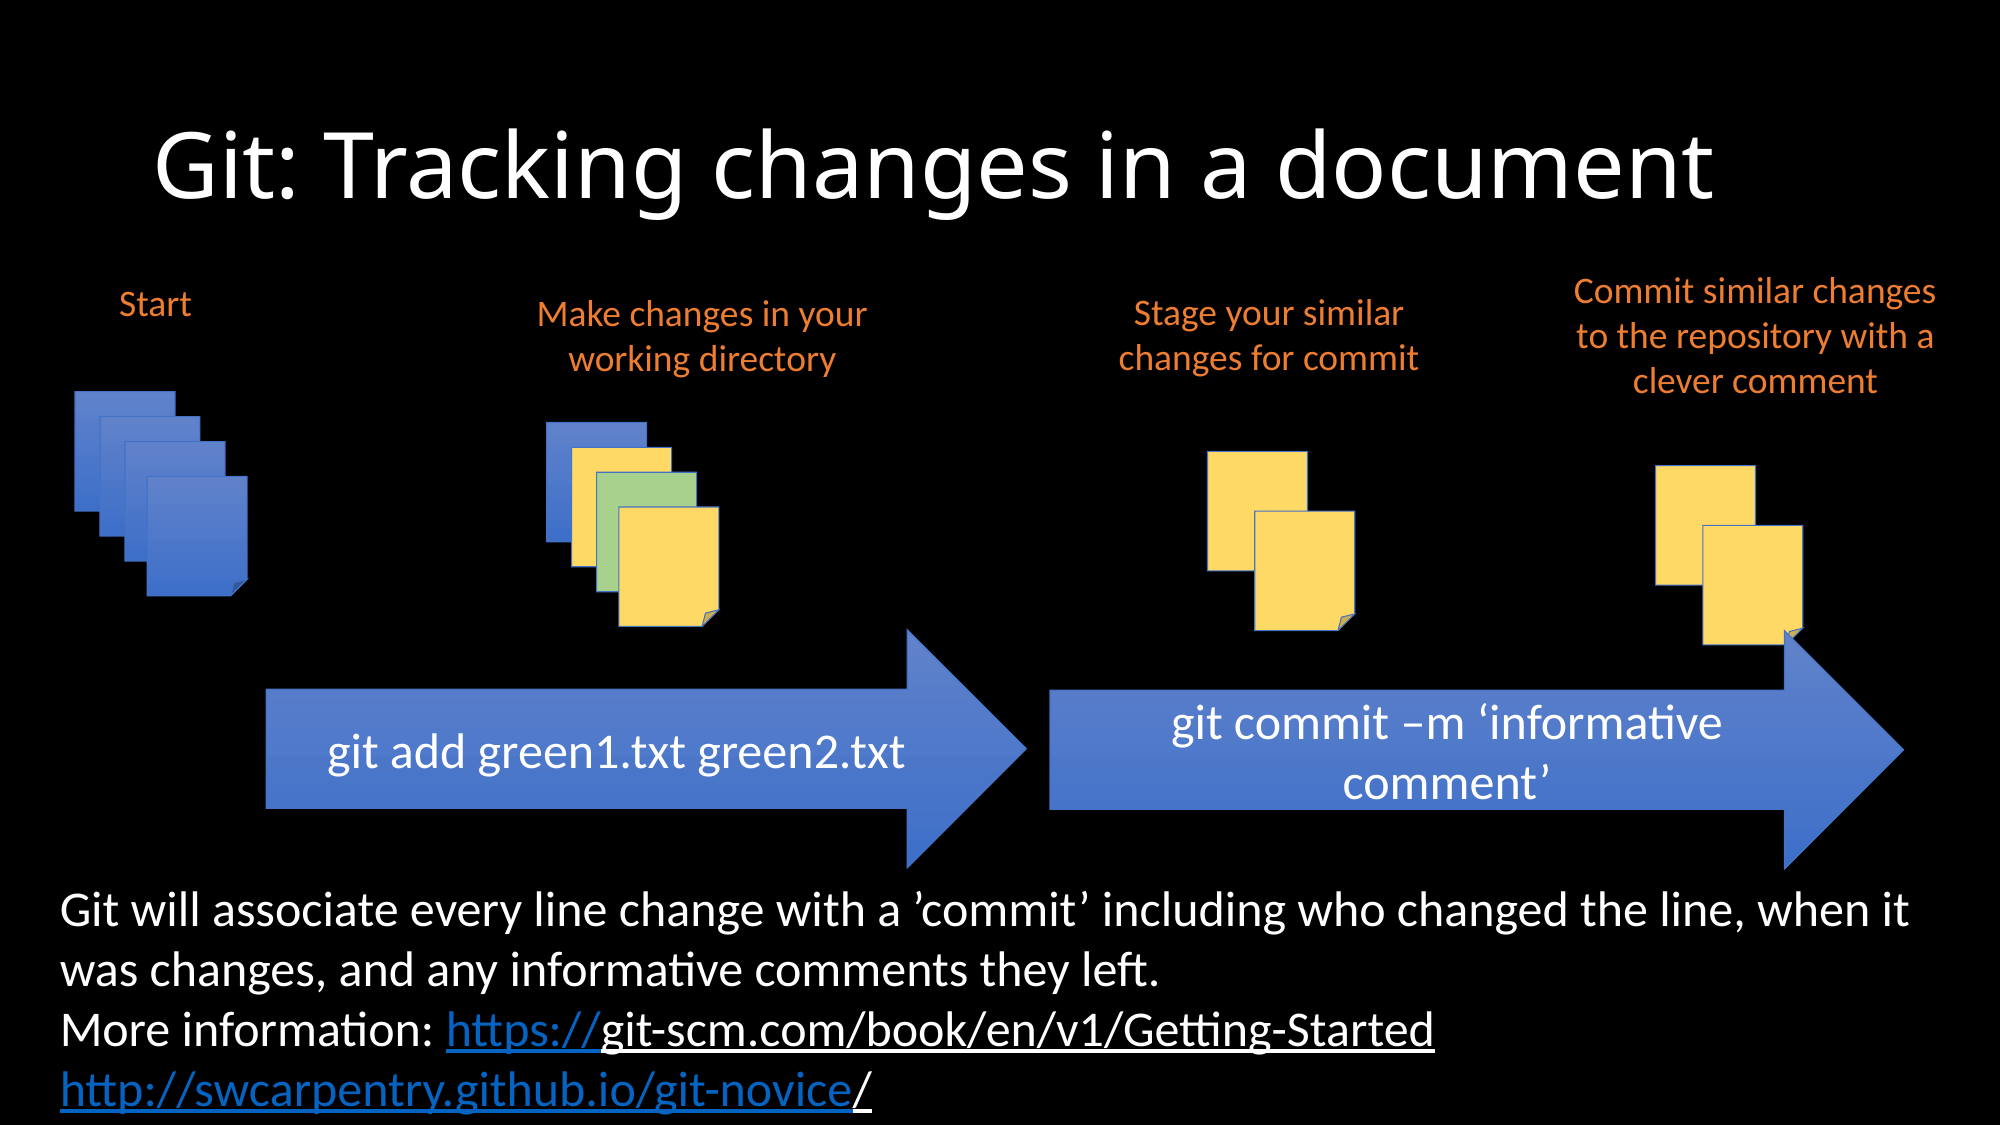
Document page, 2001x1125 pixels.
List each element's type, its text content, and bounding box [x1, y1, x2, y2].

text_box Start [24, 271, 287, 331]
text_box [74, 391, 176, 512]
text_box [1254, 510, 1357, 632]
text_box [1655, 465, 1757, 586]
text_box Git will associate every line change with a ’commit’ including who changed the line, when it was changes, and any informative comments they left. More information: https://git-scm.com/book/en/v1/Getting-Started http://swcarpentry.github.io/git-novice/ [45, 868, 2000, 1124]
text_box Make changes in your working directory [473, 281, 931, 386]
text_box [618, 506, 721, 627]
text_box [99, 416, 201, 537]
text_box [146, 475, 249, 597]
text_box [1206, 450, 1309, 572]
text_box [571, 446, 673, 568]
text_box git commit –m ‘informative comment’ [1049, 629, 1905, 868]
text_box [1702, 524, 1805, 646]
text_box [546, 421, 648, 543]
text_box Commit similar changes to the repository with a clever comment [1547, 258, 1964, 408]
text_box [124, 441, 226, 562]
text_box Stage your similar changes for commit [1054, 280, 1484, 386]
title Git: Tracking changes in a document [137, 59, 1863, 278]
text_box git add green1.txt green2.txt [265, 628, 1028, 868]
text_box [596, 471, 698, 593]
